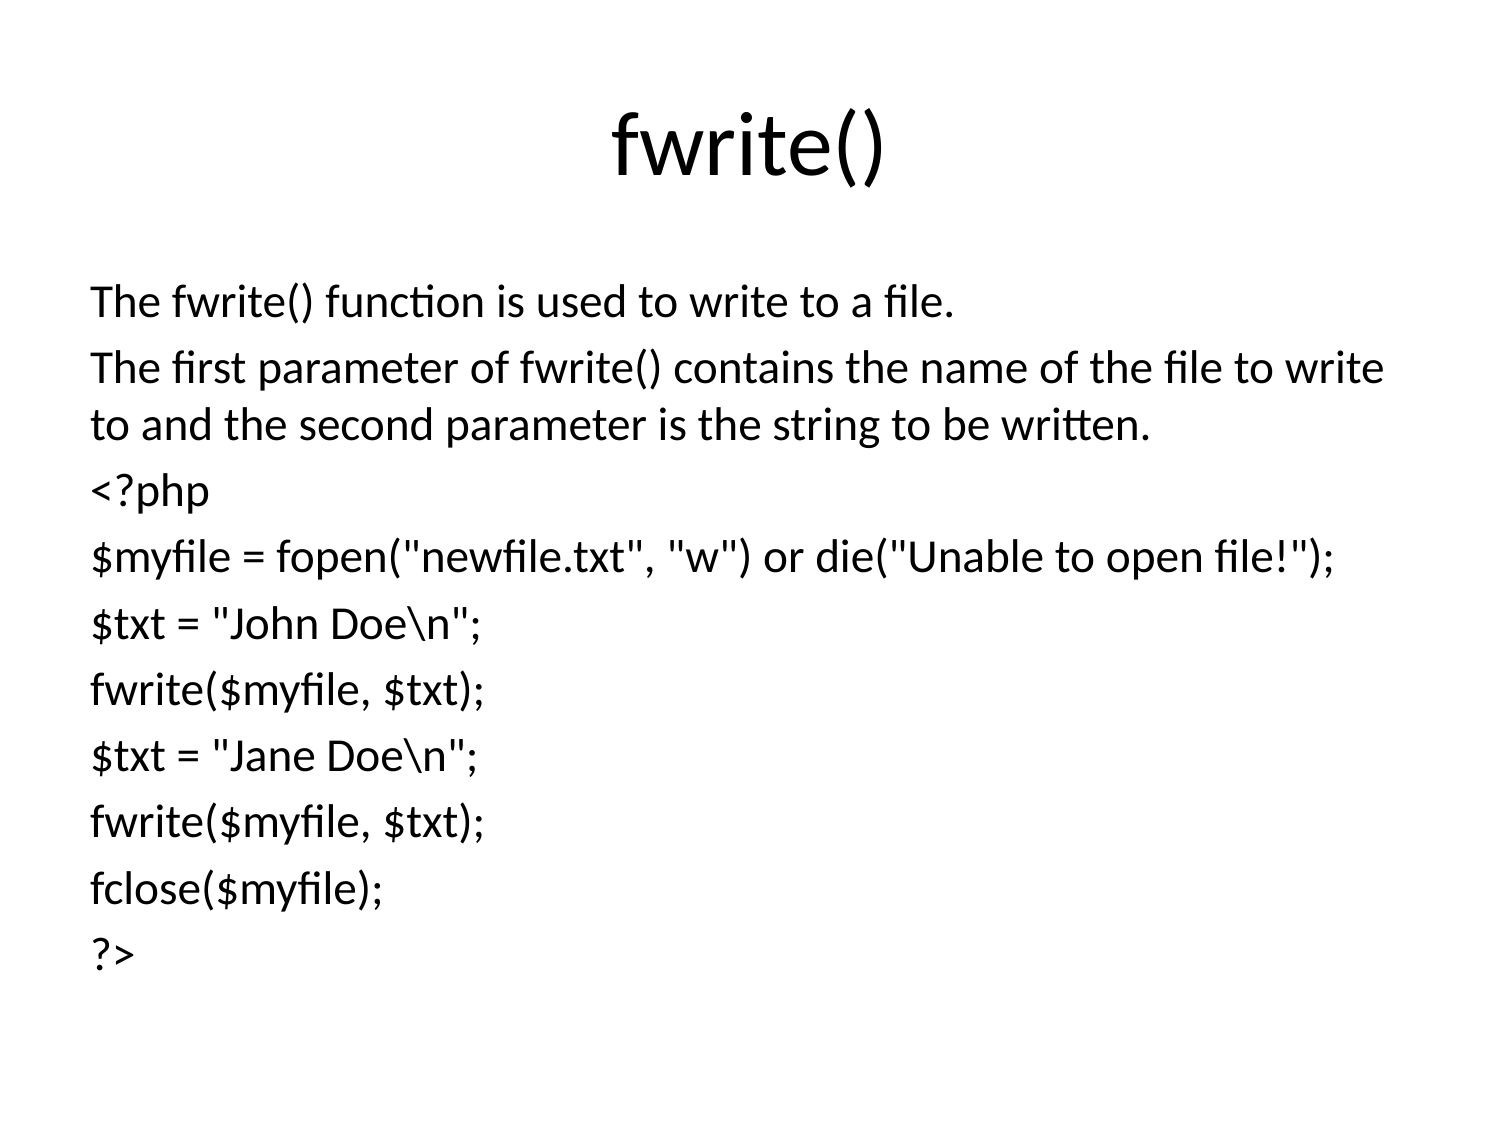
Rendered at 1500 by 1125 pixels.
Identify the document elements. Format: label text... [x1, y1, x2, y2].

list The fwrite() function is used to write to a file. The first parameter of fwrite() contains the name of the file to write to and the second parameter is the string to be written. <?php $myfile = fopen("newfile.txt", "w") or die("Unable to open file!"); $txt = "John Doe\n"; fwrite($myfile, $txt); $txt = "Jane Doe\n"; fwrite($myfile, $txt); fclose($myfile); ?> [75, 262, 1425, 1005]
title fwrite() [75, 45, 1425, 233]
